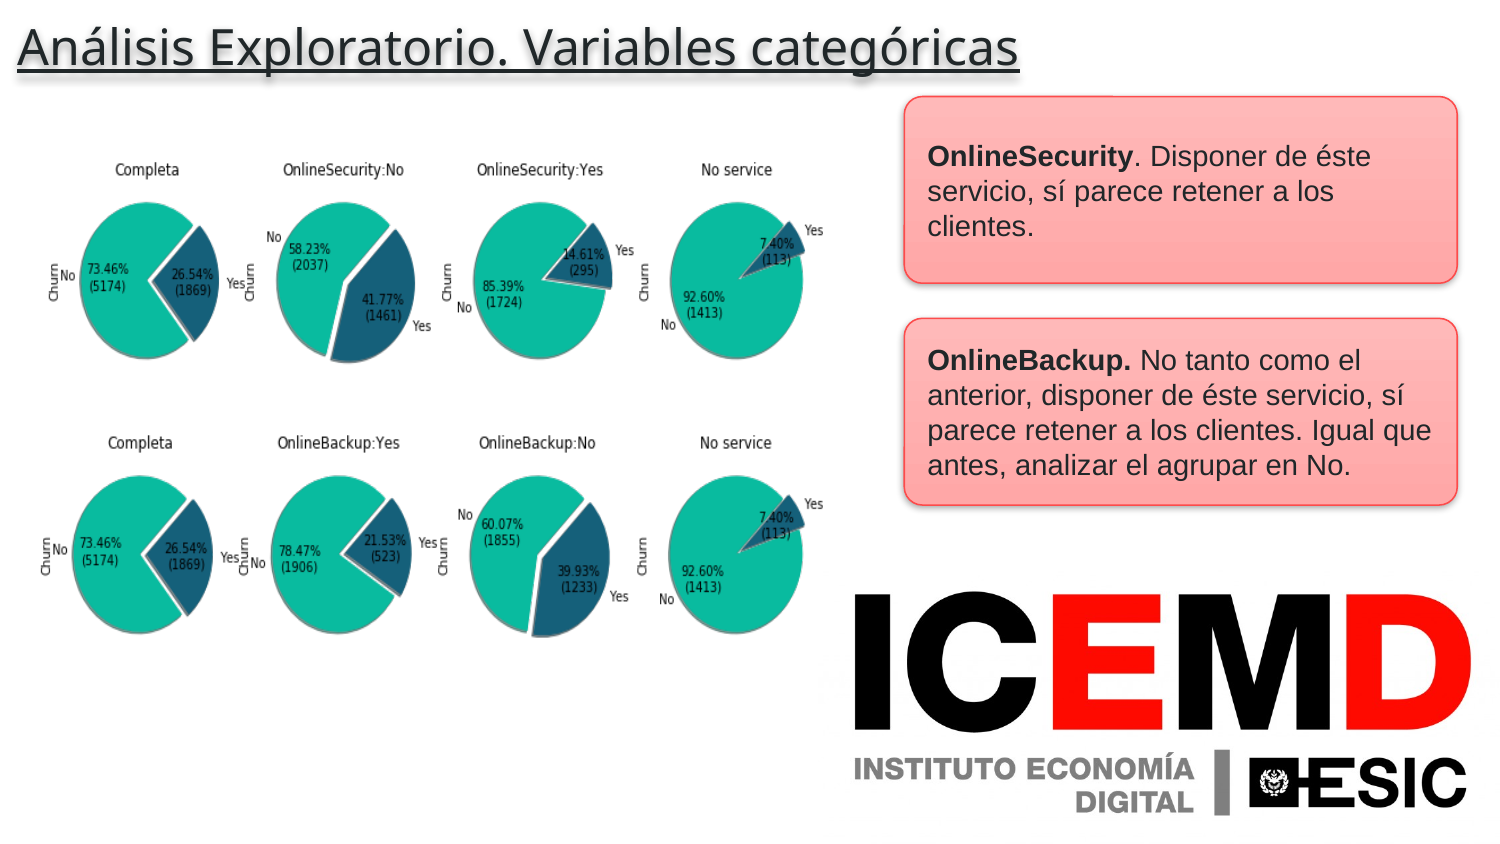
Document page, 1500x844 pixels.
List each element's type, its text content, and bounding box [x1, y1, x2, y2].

picture [41, 152, 832, 391]
text_box Análisis Exploratorio. Variables categóricas [2, 0, 1093, 94]
text_box OnlineSecurity. Disponer de éste servicio, sí parece retener a los clientes. [904, 96, 1458, 284]
text_box OnlineBackup. No tanto como el anterior, disponer de éste servicio, sí parece retener a los clientes. Igual que antes, analizar el agrupar en No. [904, 318, 1458, 506]
picture [32, 426, 1500, 844]
